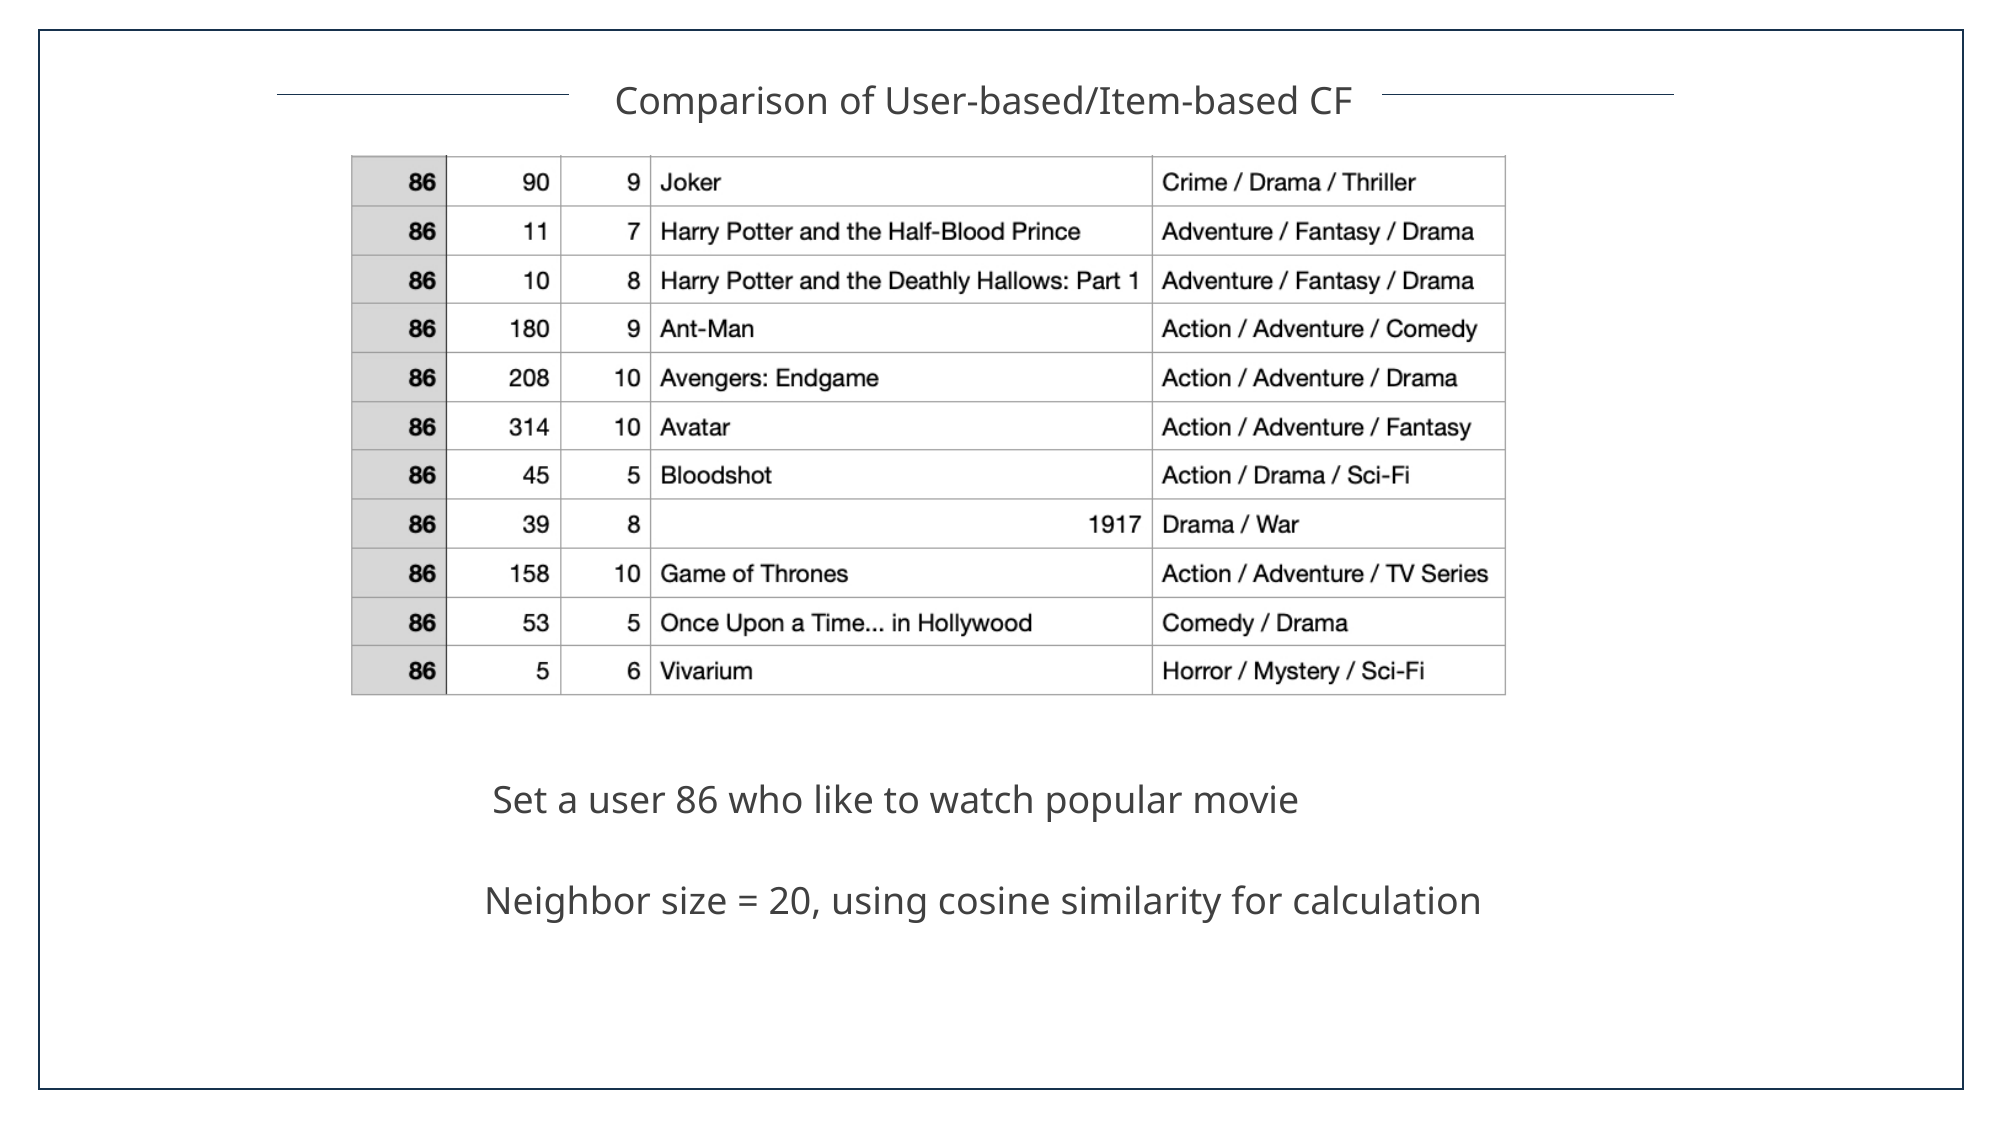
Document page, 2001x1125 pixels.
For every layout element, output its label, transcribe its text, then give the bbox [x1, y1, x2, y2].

text_box Neighbor size = 20, using cosine similarity for calculation [469, 869, 1499, 930]
text_box Set a user 86 who like to watch popular movie [477, 768, 1316, 828]
picture [349, 155, 1511, 704]
text_box [38, 29, 1964, 1090]
